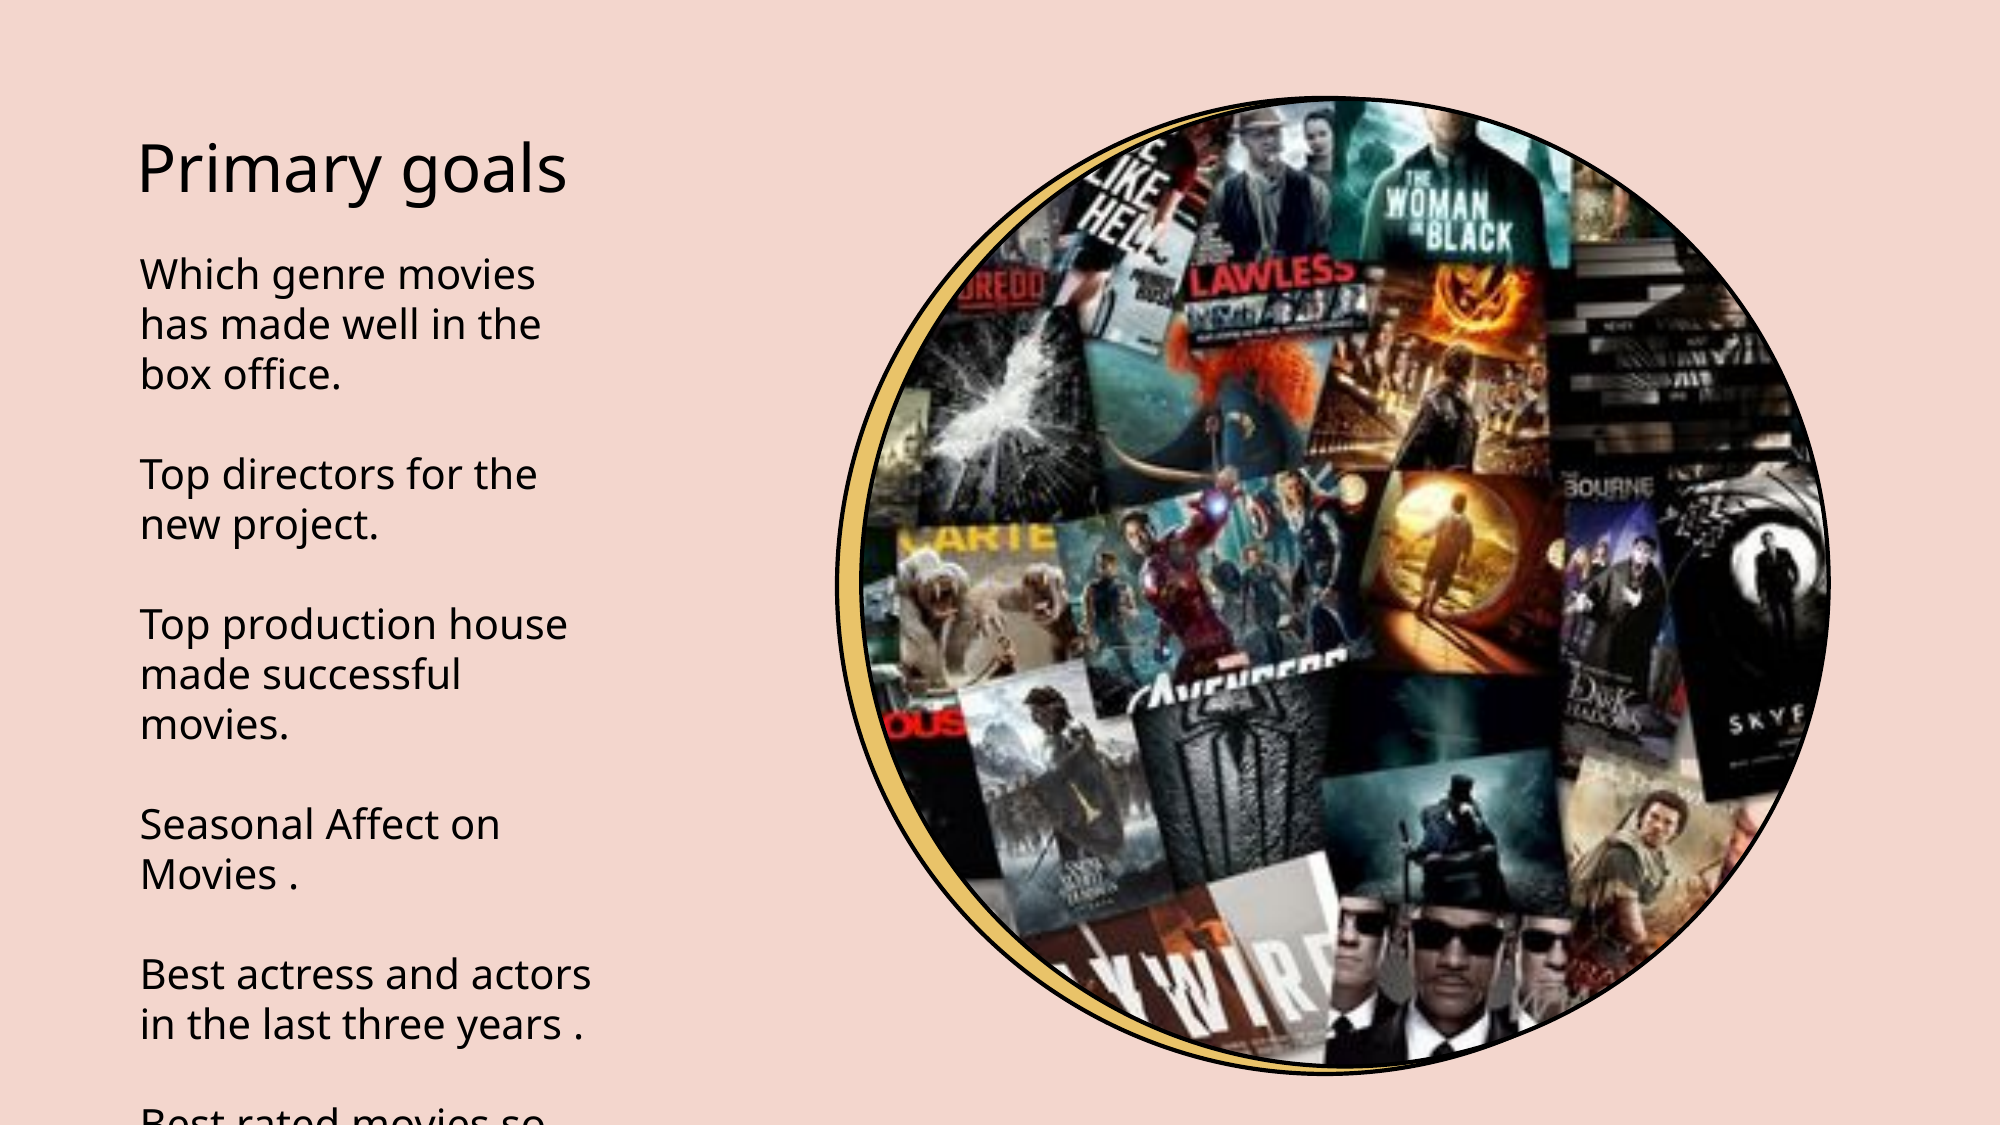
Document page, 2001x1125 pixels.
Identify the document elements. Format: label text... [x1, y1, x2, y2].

picture [861, 98, 1829, 1067]
list Which genre movies has made well in the box office. Top directors for the new project. Top production house made successful movies. Seasonal Affect on Movies . Best actress and actors in the last three years . Best rated movies so far. [124, 239, 614, 1038]
title Primary goals [121, 118, 617, 240]
